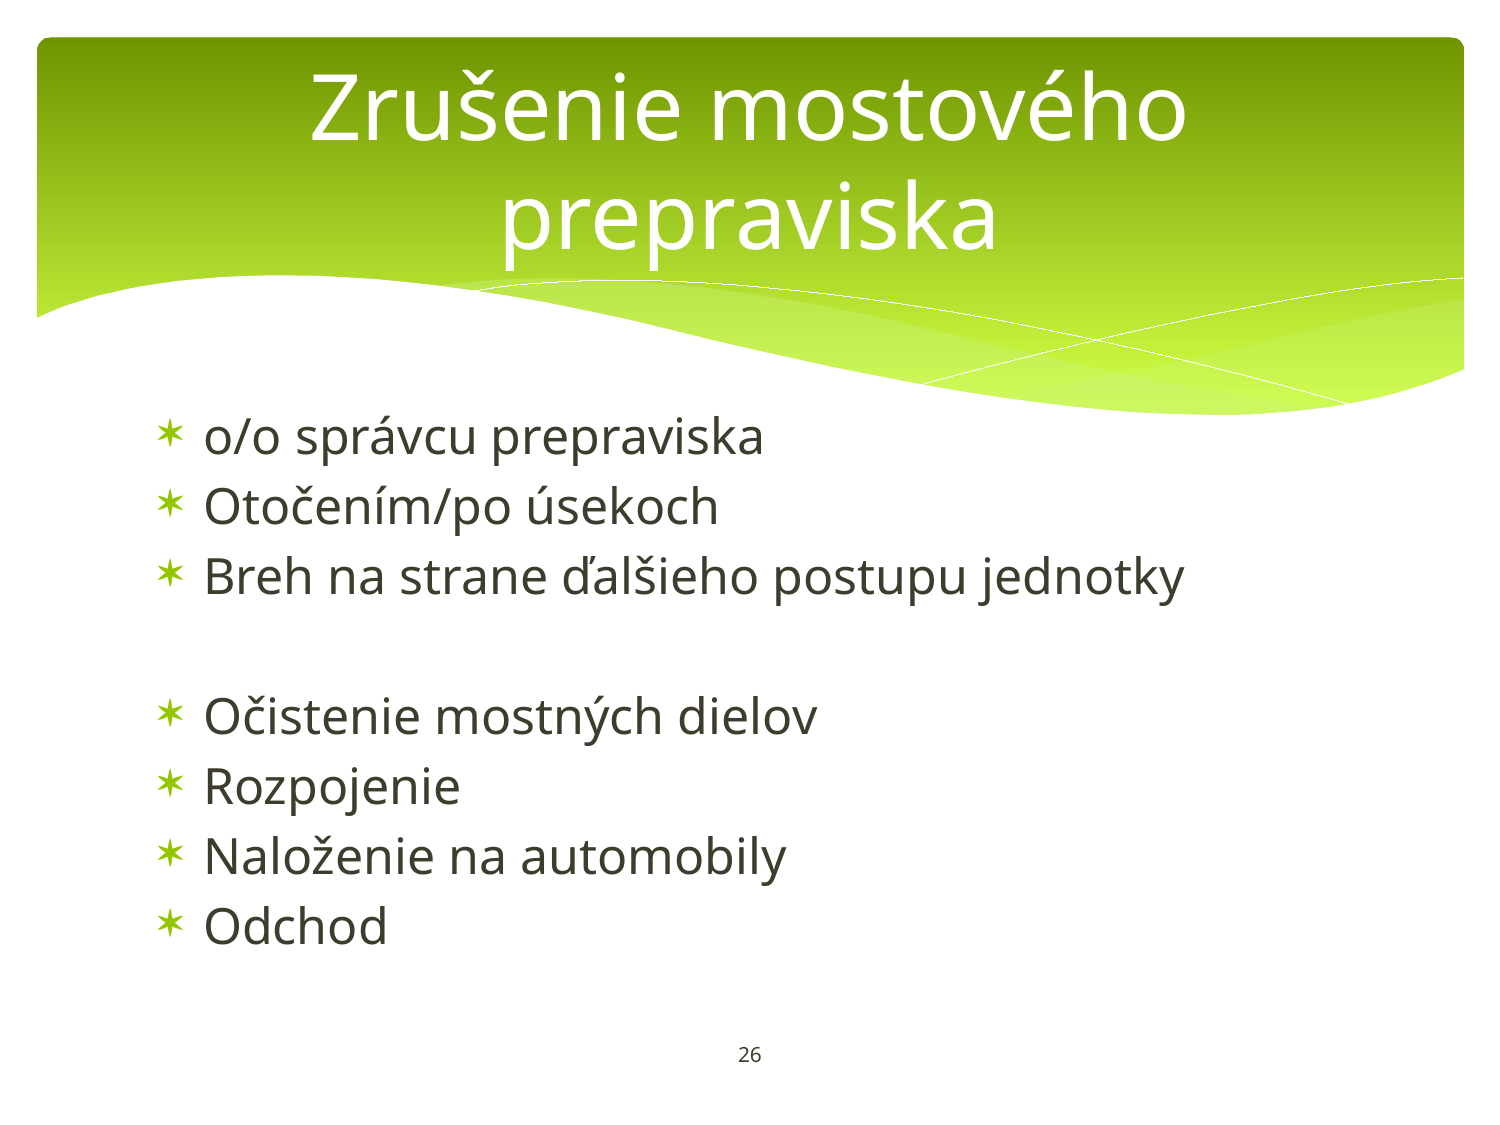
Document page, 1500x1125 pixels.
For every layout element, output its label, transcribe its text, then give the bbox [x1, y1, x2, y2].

title Zrušenie mostového prepraviska [75, 55, 1425, 261]
list o/o správcu prepraviska Otočením/po úsekoch Breh na strane ďalšieho postupu jednotky Očistenie mostných dielov Rozpojenie Naloženie na automobily Odchod [143, 397, 1359, 1024]
slide_number 26 [654, 1025, 846, 1086]
